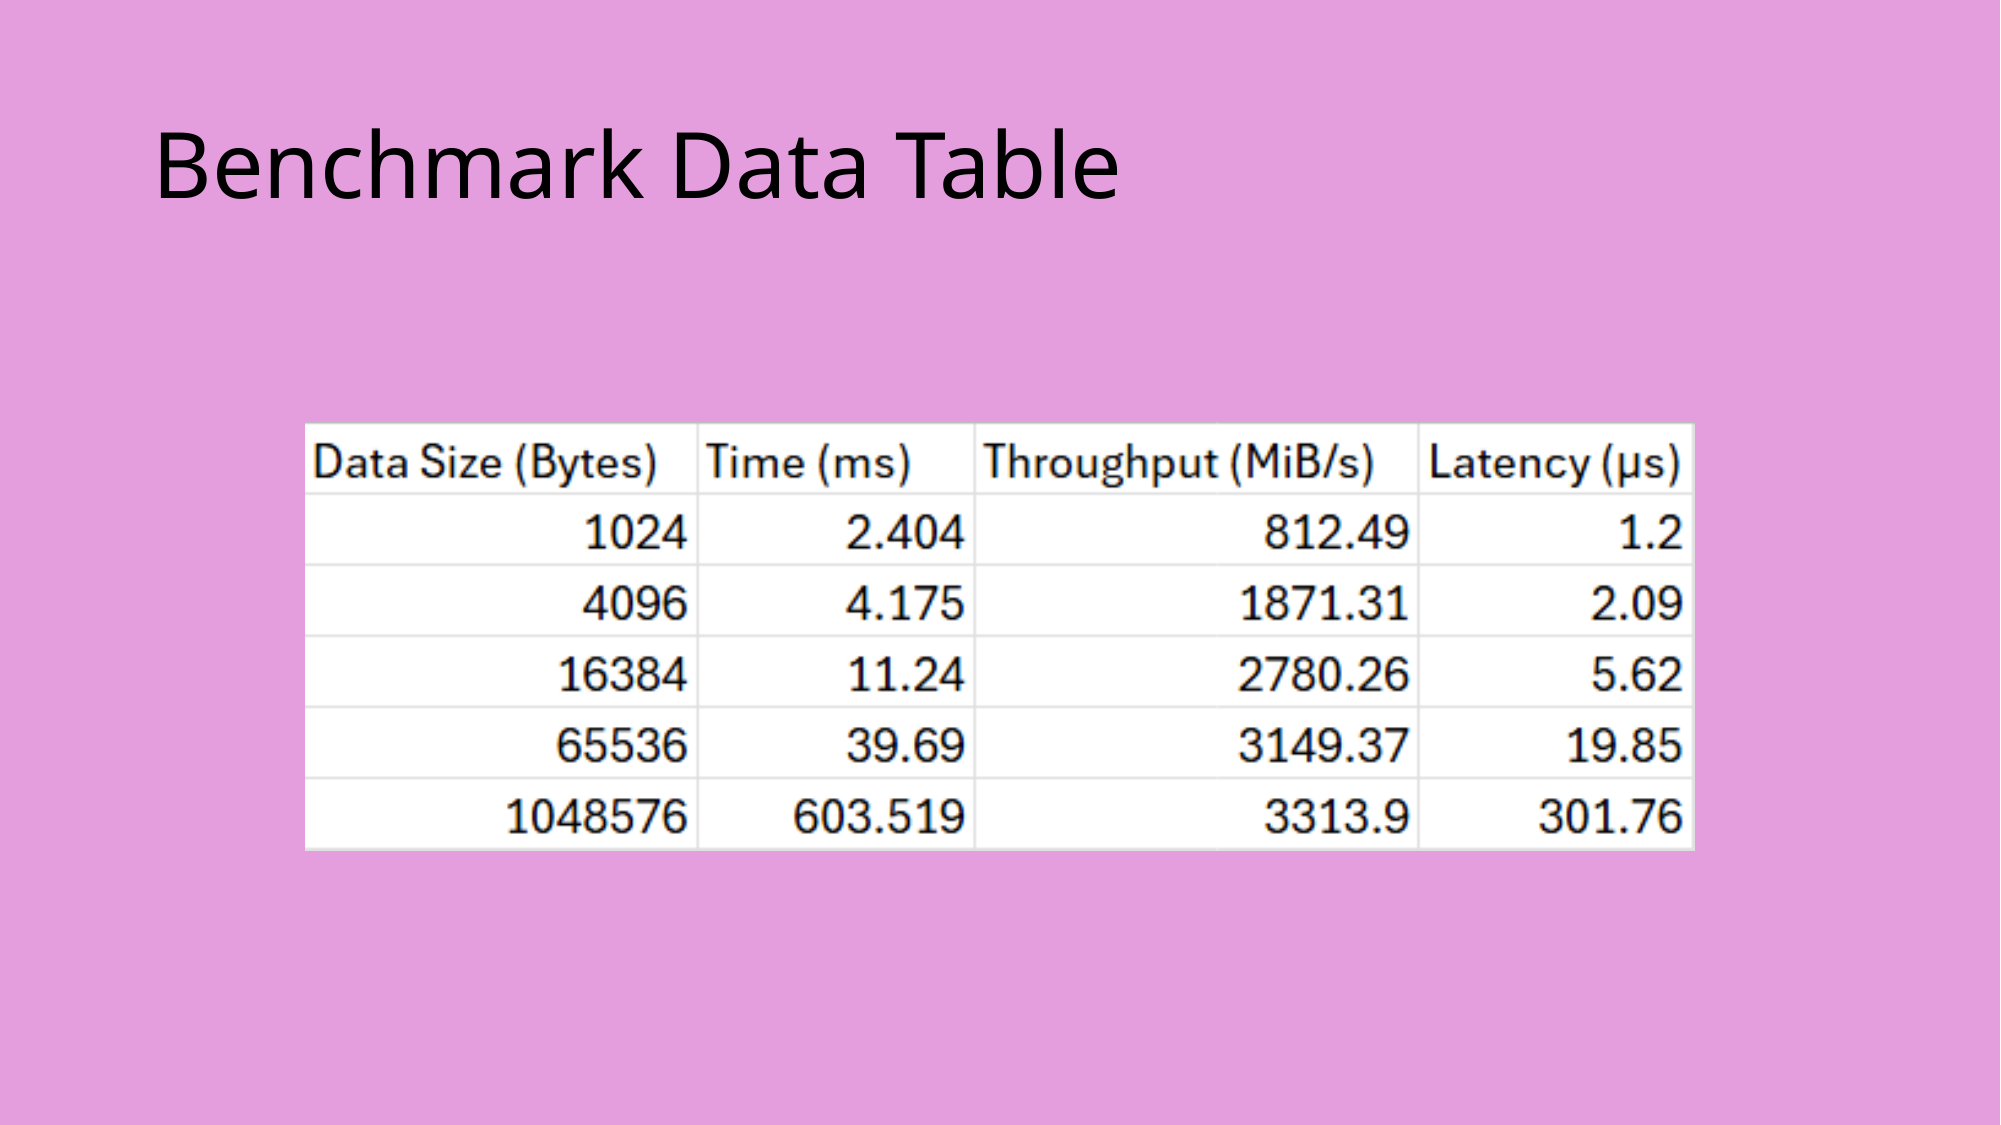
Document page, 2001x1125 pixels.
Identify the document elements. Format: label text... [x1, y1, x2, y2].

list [305, 421, 1696, 852]
title Benchmark Data Table [137, 59, 1863, 278]
